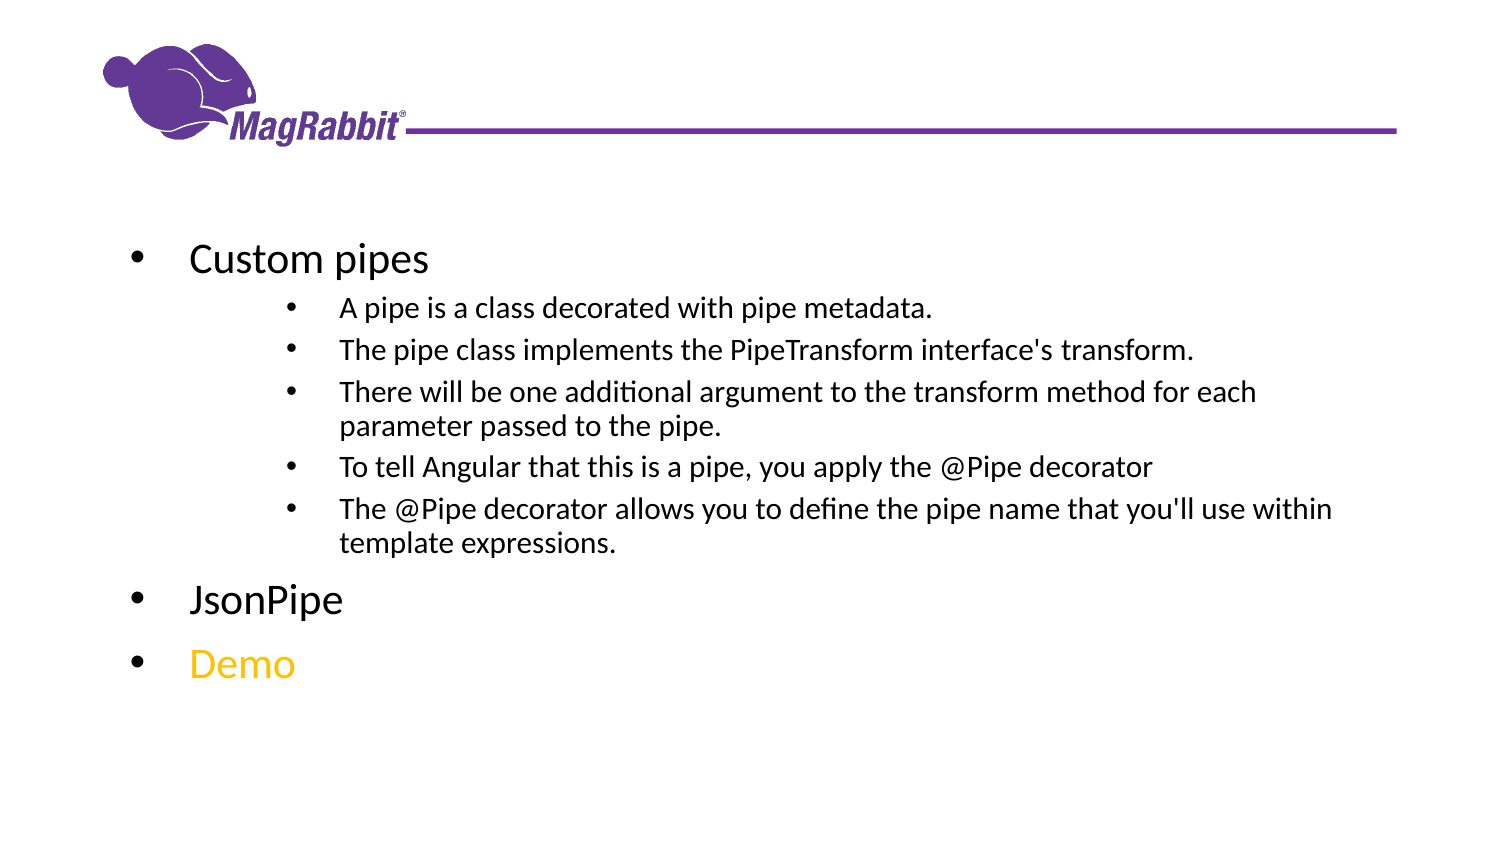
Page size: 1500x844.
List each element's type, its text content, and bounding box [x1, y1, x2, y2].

list Custom pipes A pipe is a class decorated with pipe metadata. The pipe class implements the PipeTransform interface's transform. There will be one additional argument to the transform method for each parameter passed to the pipe. To tell Angular that this is a pipe, you apply the @Pipe decorator The @Pipe decorator allows you to define the pipe name that you'll use within template expressions. JsonPipe Demo [103, 224, 1397, 760]
picture [103, 44, 406, 150]
